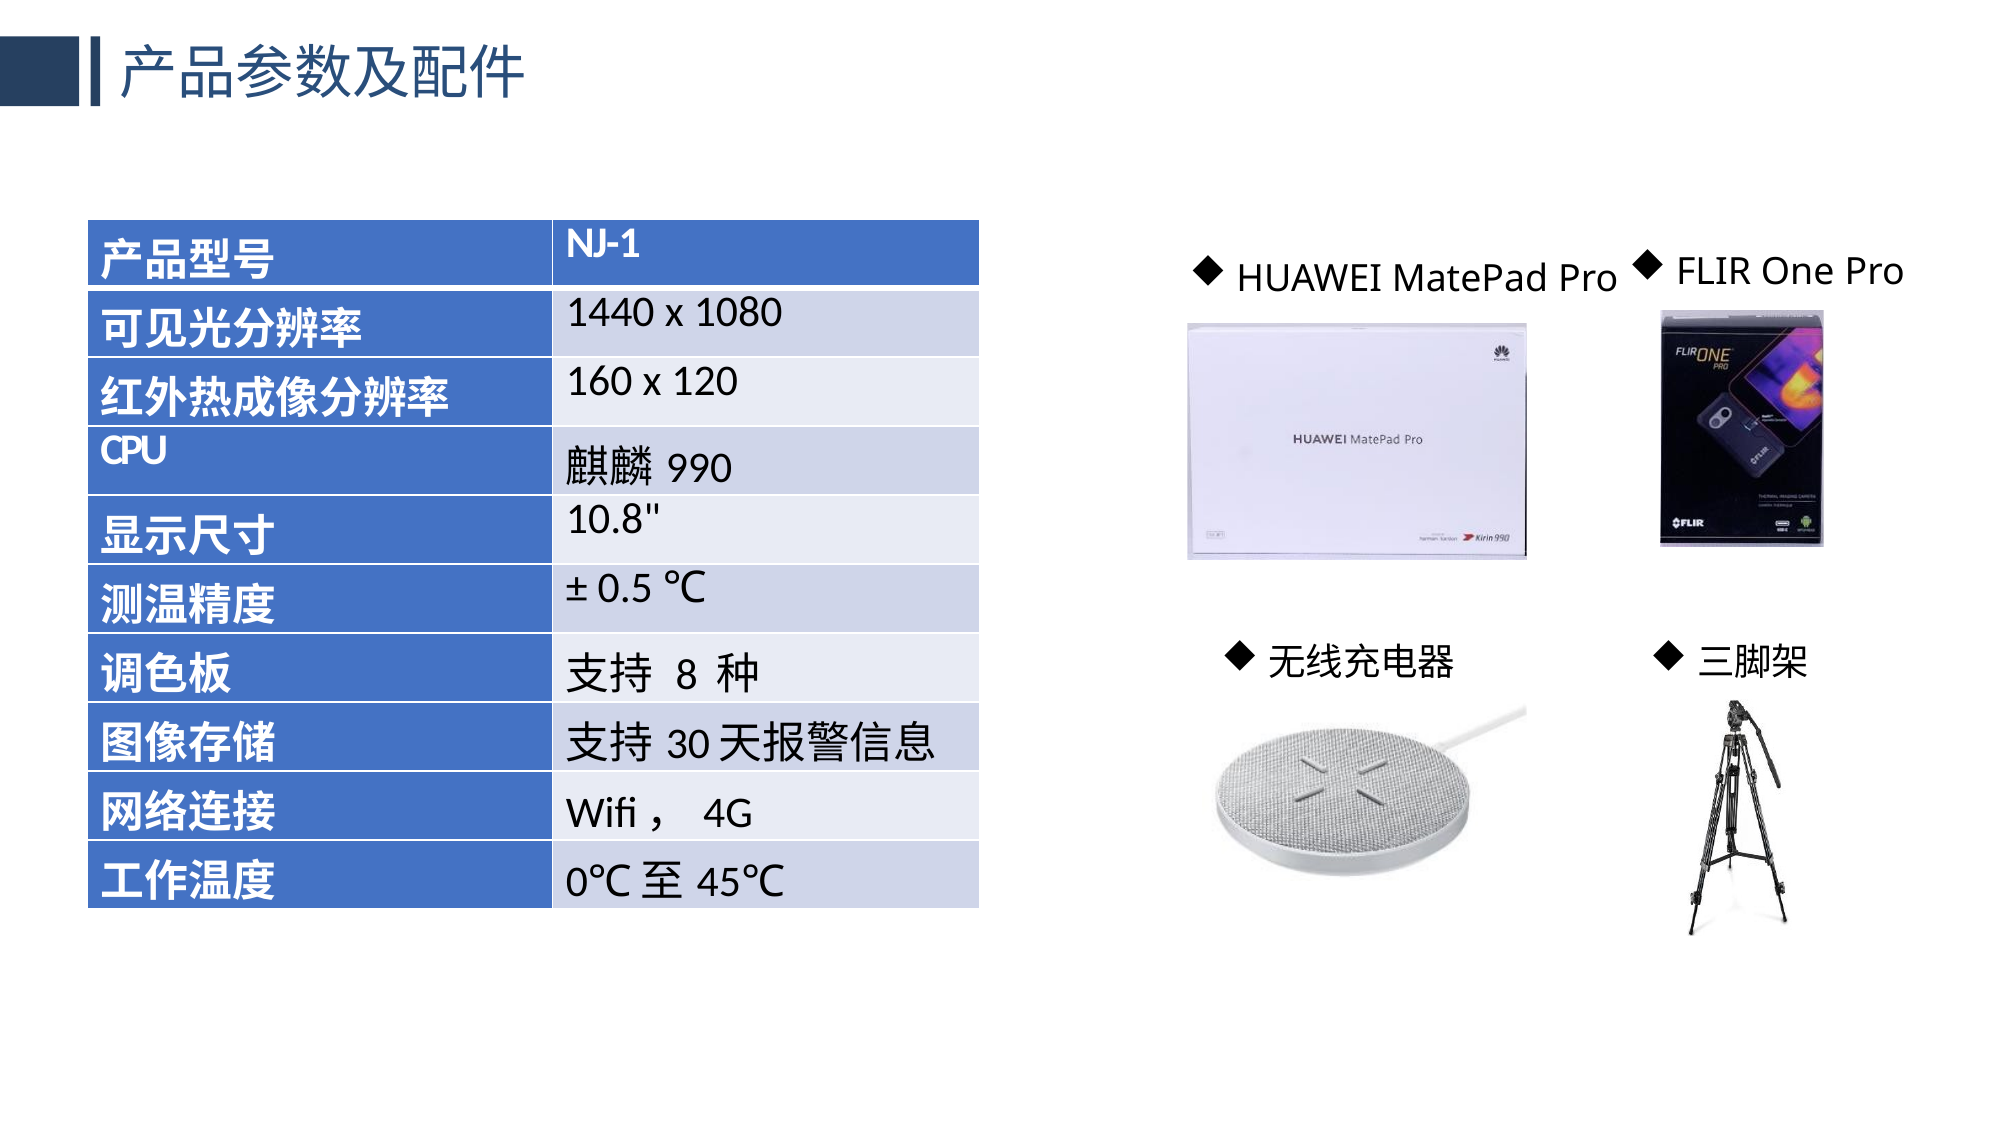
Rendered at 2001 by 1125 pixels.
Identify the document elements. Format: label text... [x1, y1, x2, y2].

table_cell 工作温度 [88, 841, 552, 908]
table_cell Wifi，4G [553, 772, 979, 839]
text_box [1686, 699, 1792, 936]
table_cell 红外热成像分辨率 [88, 358, 552, 425]
table_header NJ-1 [553, 220, 979, 285]
table_header 产品型号 [88, 220, 552, 285]
table_cell ± 0.5 ℃ [553, 565, 979, 632]
text_box [1660, 310, 1824, 547]
table_cell 支持30天报警信息 [553, 703, 979, 770]
table_cell 测温精度 [88, 565, 552, 632]
table_cell CPU [88, 427, 552, 494]
text_box HUAWEI MatePad Pro [1187, 251, 1774, 299]
table_cell 显示尺寸 [88, 496, 552, 563]
text_box 产品参数及配件 [355, 23, 818, 94]
table_cell 图像存储 [88, 703, 552, 770]
table_cell 10.8" [553, 496, 979, 563]
table_cell 支持 8 种 [553, 634, 979, 701]
table_cell 160 x 120 [553, 358, 979, 425]
table_cell 麒麟990 [553, 427, 979, 494]
table_cell 网络连接 [88, 772, 552, 839]
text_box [0, 35, 550, 107]
text_box 三脚架 [1648, 636, 1831, 683]
table_cell 0℃至45℃ [553, 841, 979, 908]
table_cell 1440 x 1080 [553, 291, 979, 356]
text_box 无线充电器 [1219, 636, 1476, 684]
table_cell 调色板 [88, 634, 552, 701]
text_box FLIR One Pro [1627, 245, 1921, 293]
text_box [1202, 703, 1527, 881]
table_cell 可见光分辨率 [88, 291, 552, 356]
text_box [1187, 323, 1527, 560]
